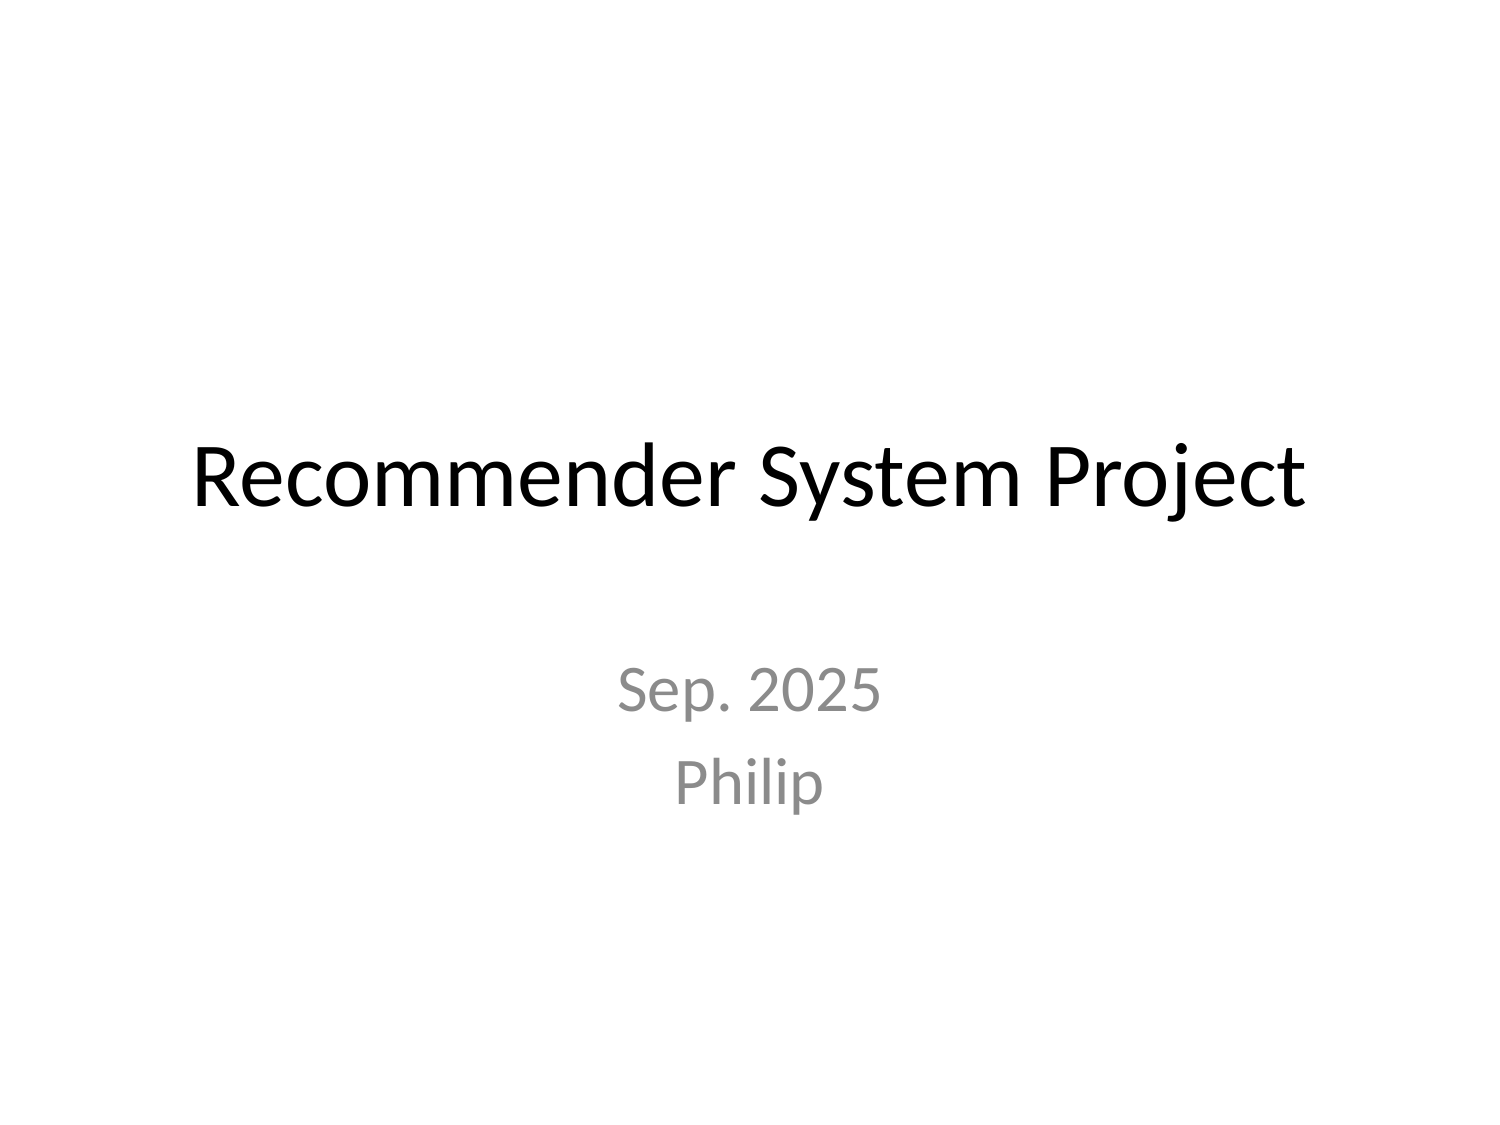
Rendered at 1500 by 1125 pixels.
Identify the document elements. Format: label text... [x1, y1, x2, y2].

title Recommender System Project [112, 349, 1388, 591]
subtitle Sep. 2025 Philip [225, 637, 1275, 925]
